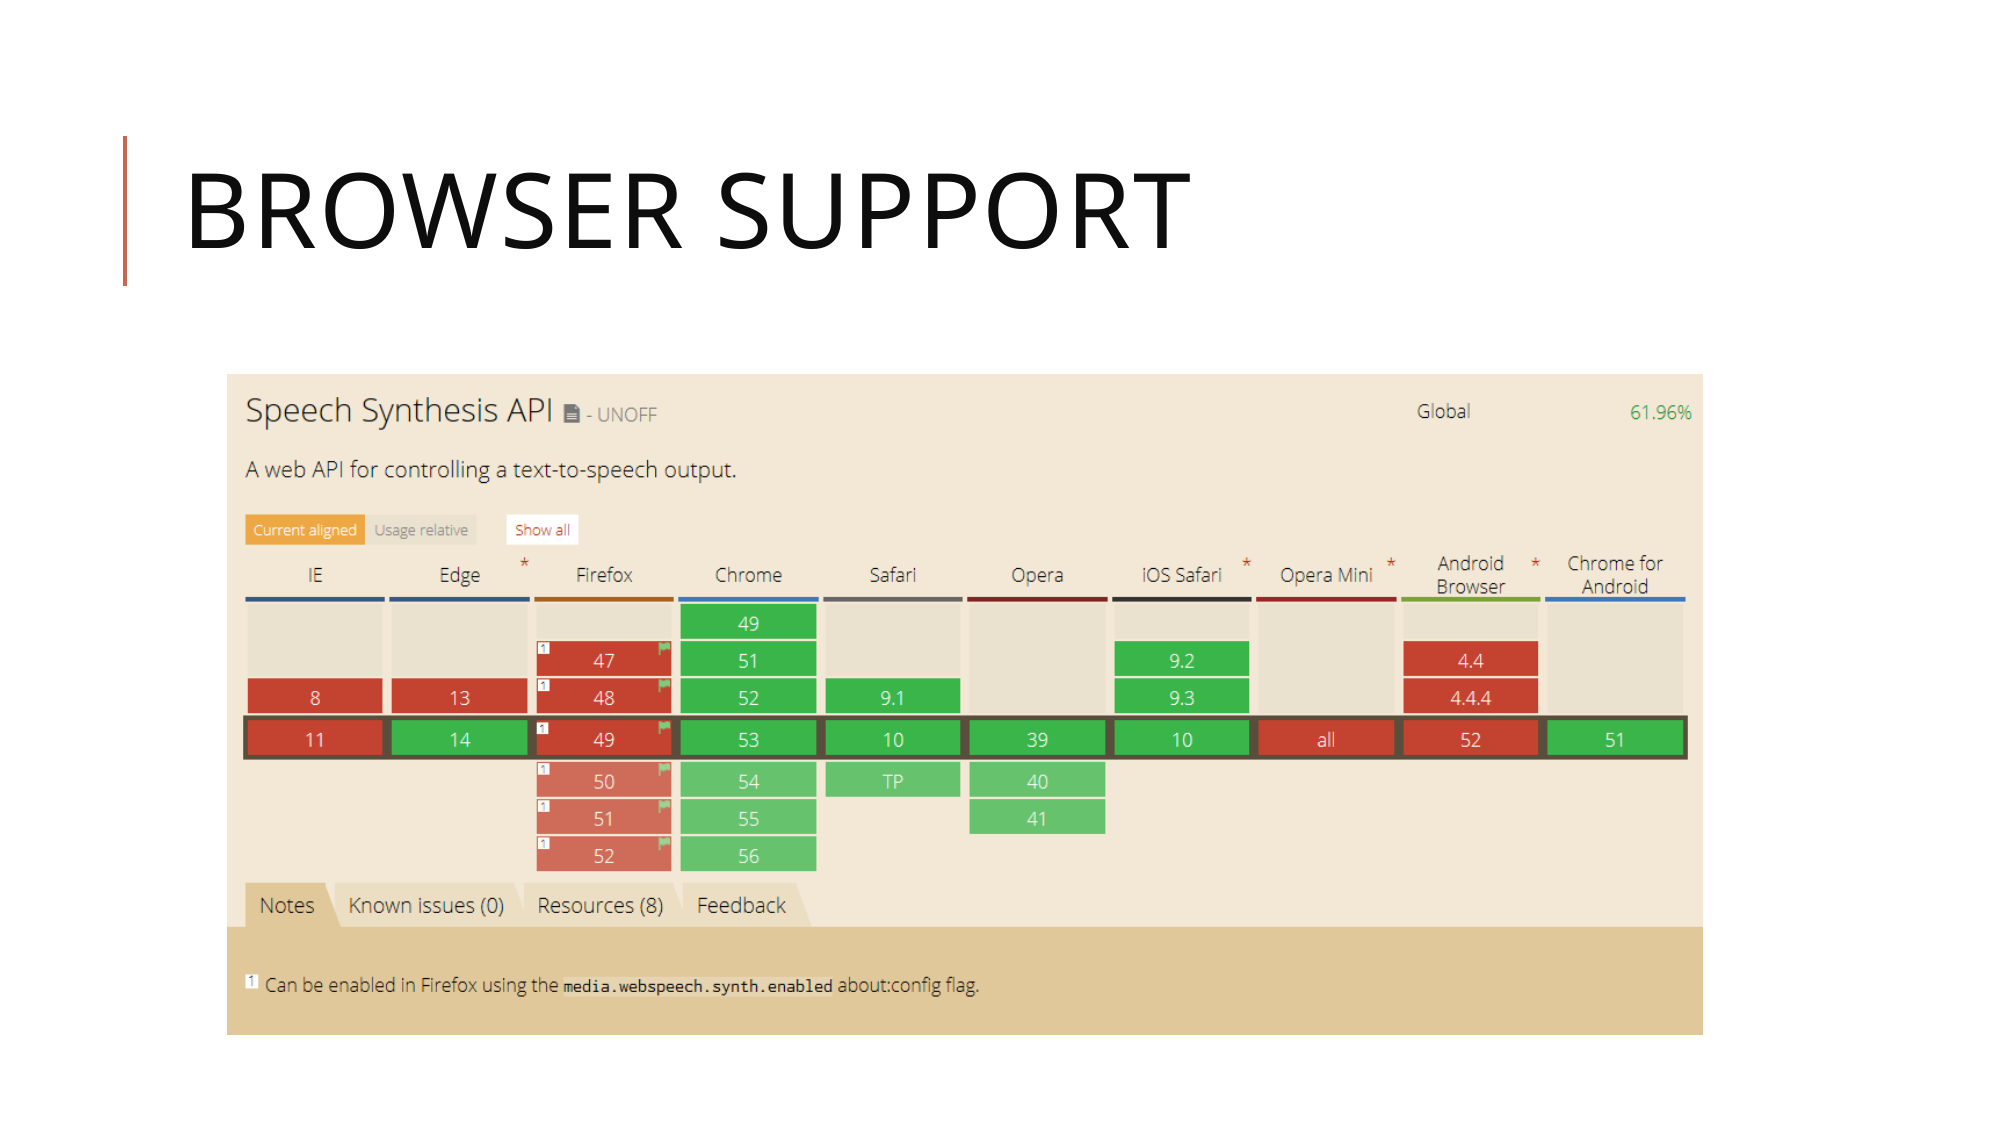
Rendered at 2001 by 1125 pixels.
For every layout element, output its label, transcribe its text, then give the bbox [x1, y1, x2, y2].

title Browser Support [168, 96, 1763, 342]
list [227, 374, 1704, 1036]
